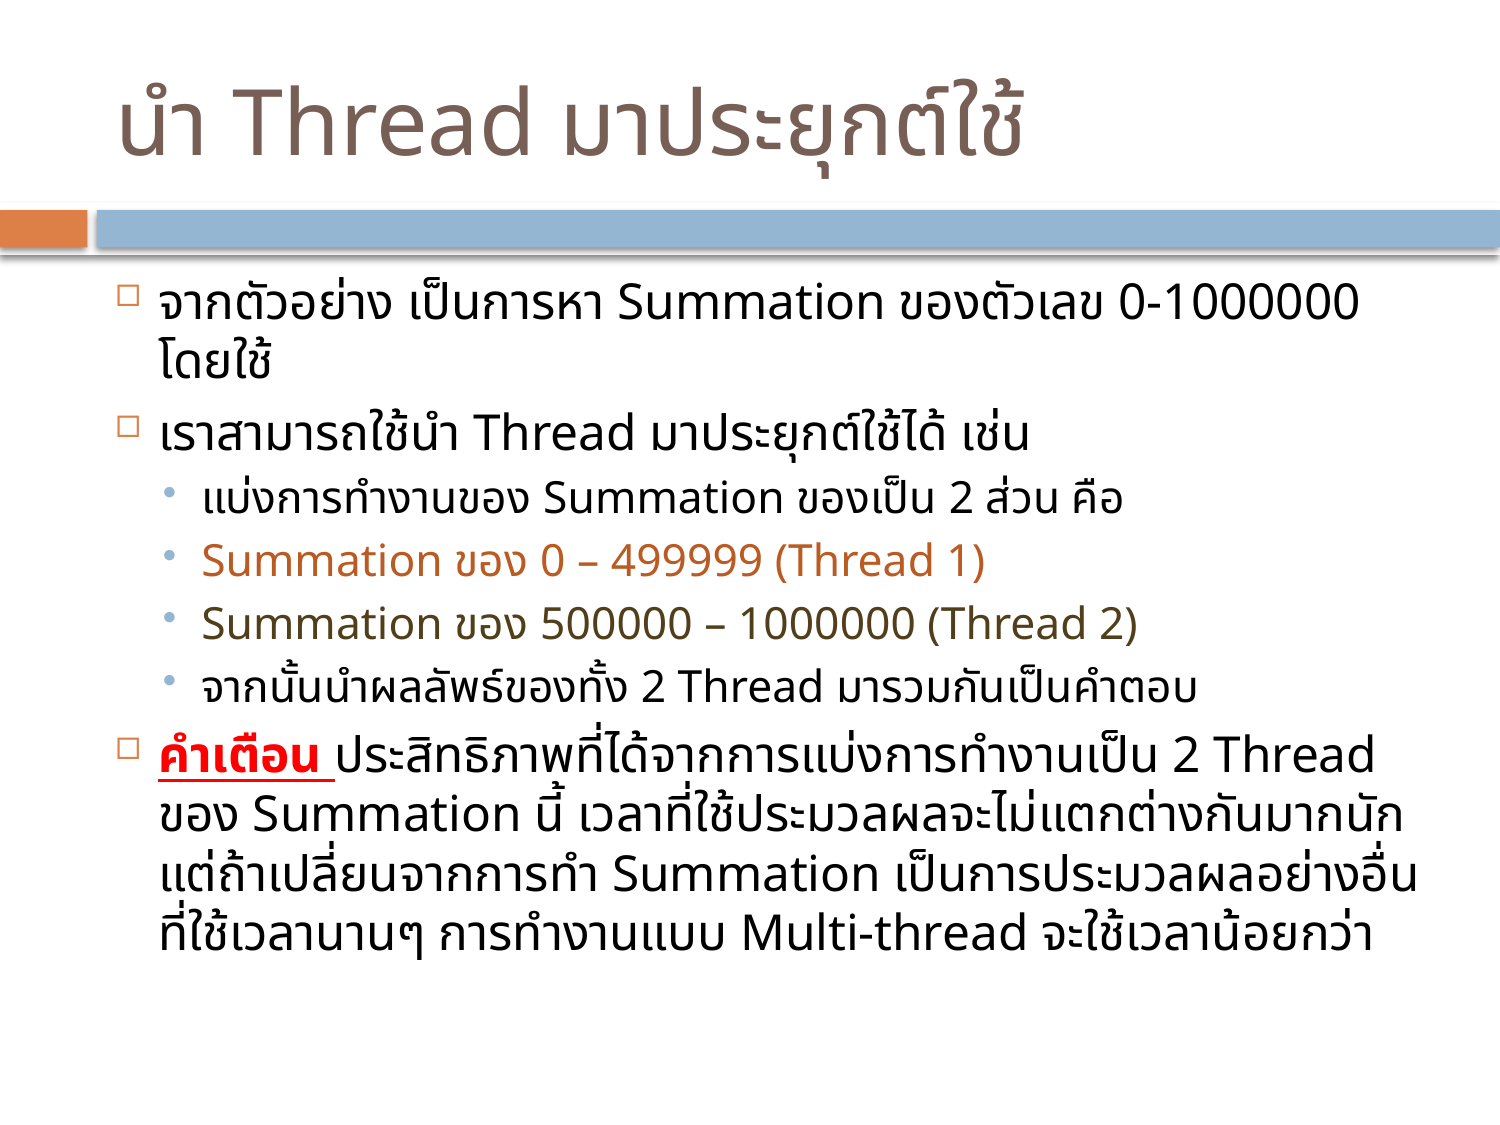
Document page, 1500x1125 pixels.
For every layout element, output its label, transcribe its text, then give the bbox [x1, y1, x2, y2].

title นำ Thread มาประยุกต์ใช้ [100, 37, 1438, 200]
list จากตัวอย่าง เป็นการหา Summation ของตัวเลข 0-1000000 โดยใช้ เราสามารถใช้นำ Thread มาประยุกต์ใช้ได้ เช่น แบ่งการทำงานของ Summation ของเป็น 2 ส่วน คือ Summation ของ 0 – 499999 (Thread 1) Summation ของ 500000 – 1000000 (Thread 2) จากนั้นนำผลลัพธ์ของทั้ง 2 Thread มารวมกันเป็นคำตอบ คำเตือน ประสิทธิภาพที่ได้จากการแบ่งการทำงานเป็น 2 Thread ของ Summation นี้ เวลาที่ใช้ประมวลผลจะไม่แตกต่างกันมากนัก แต่ถ้าเปลี่ยนจากการทำ Summation เป็นการประมวลผลอย่างอื่นที่ใช้เวลานานๆ การทำงานแบบ Multi-thread จะใช้เวลาน้อยกว่า [100, 262, 1438, 1000]
